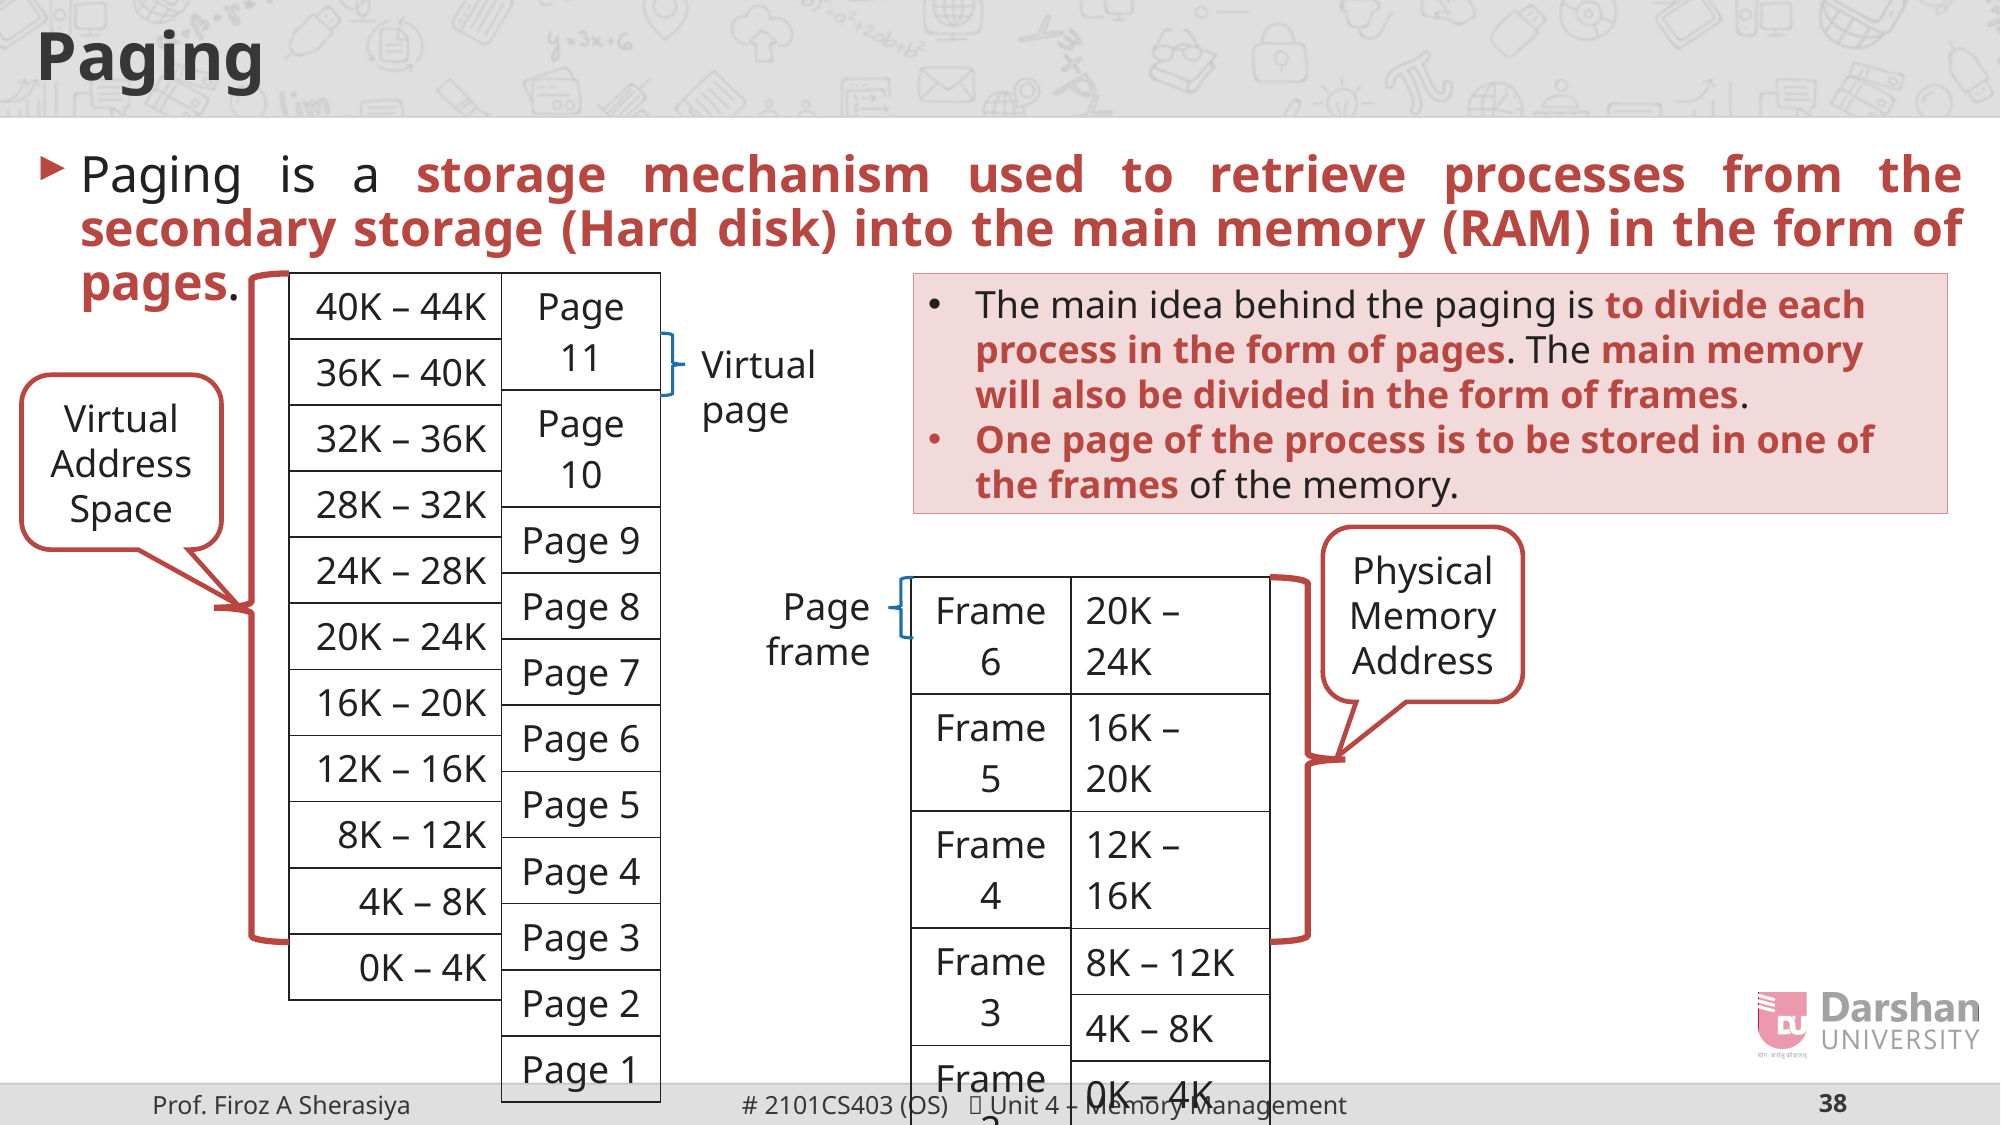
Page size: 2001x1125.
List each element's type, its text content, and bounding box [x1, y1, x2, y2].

table_cell 20K – 24K [290, 604, 501, 669]
table_cell 8K – 12K [290, 802, 501, 867]
table_cell Page 9 [502, 508, 660, 572]
table_cell Page 4 [502, 838, 660, 903]
table_cell Page 8 [502, 574, 660, 638]
table_cell Frame 4 [912, 812, 1070, 927]
table_cell Page 1 [502, 1037, 660, 1101]
table_cell Page 7 [502, 640, 660, 704]
table_cell 16K – 20K [1072, 695, 1269, 811]
table_cell Page 2 [502, 971, 660, 1035]
table_cell 0K – 4K [290, 935, 501, 999]
table_cell 32K – 36K [290, 406, 501, 470]
table_cell 12K – 16K [290, 736, 501, 801]
table_cell Page 5 [502, 772, 660, 837]
table_cell 8K – 12K [1072, 929, 1269, 994]
text_box [1270, 576, 1346, 943]
table_cell 24K – 28K [290, 538, 501, 602]
title Paging [0, 0, 2000, 117]
table_cell 16K – 20K [290, 670, 501, 735]
text_box Physical Memory Address [1321, 525, 1524, 760]
table_cell Page 3 [502, 904, 660, 969]
table_cell Frame 2 [912, 1046, 1070, 1125]
table_cell 4K – 8K [1072, 995, 1269, 1060]
text_box [660, 332, 686, 397]
table_cell Page 6 [502, 706, 660, 771]
table_cell 12K – 16K [1072, 812, 1269, 928]
table_cell 36K – 40K [290, 340, 501, 404]
text_box The main idea behind the paging is to divide each process in the form of pages. The main memory will also be divided in the form of frames. One page of the process is to be stored in one of the frames of the memory. [913, 273, 1948, 514]
text_box Page frame [679, 575, 886, 681]
table_header 20K – 24K [1072, 578, 1269, 693]
table_cell 4K – 8K [290, 869, 501, 933]
text_box Virtual page [686, 333, 911, 439]
table_cell Page 10 [502, 391, 660, 506]
table_cell 0K – 4K [1072, 1062, 1269, 1125]
table_header Frame 6 [912, 578, 1070, 693]
table_header 40K – 44K [290, 274, 501, 338]
list Paging is a storage mechanism used to retrieve processes from the secondary storage (Hard disk) into the main memory (RAM) in the form of pages. [21, 141, 1979, 1059]
table_cell Frame 3 [912, 929, 1070, 1045]
text_box [888, 576, 914, 639]
table_cell 28K – 32K [290, 472, 501, 536]
text_box [214, 272, 290, 944]
table_cell Frame 5 [912, 695, 1070, 810]
text_box Virtual Address Space [20, 373, 238, 606]
table_header Page 11 [502, 274, 660, 389]
